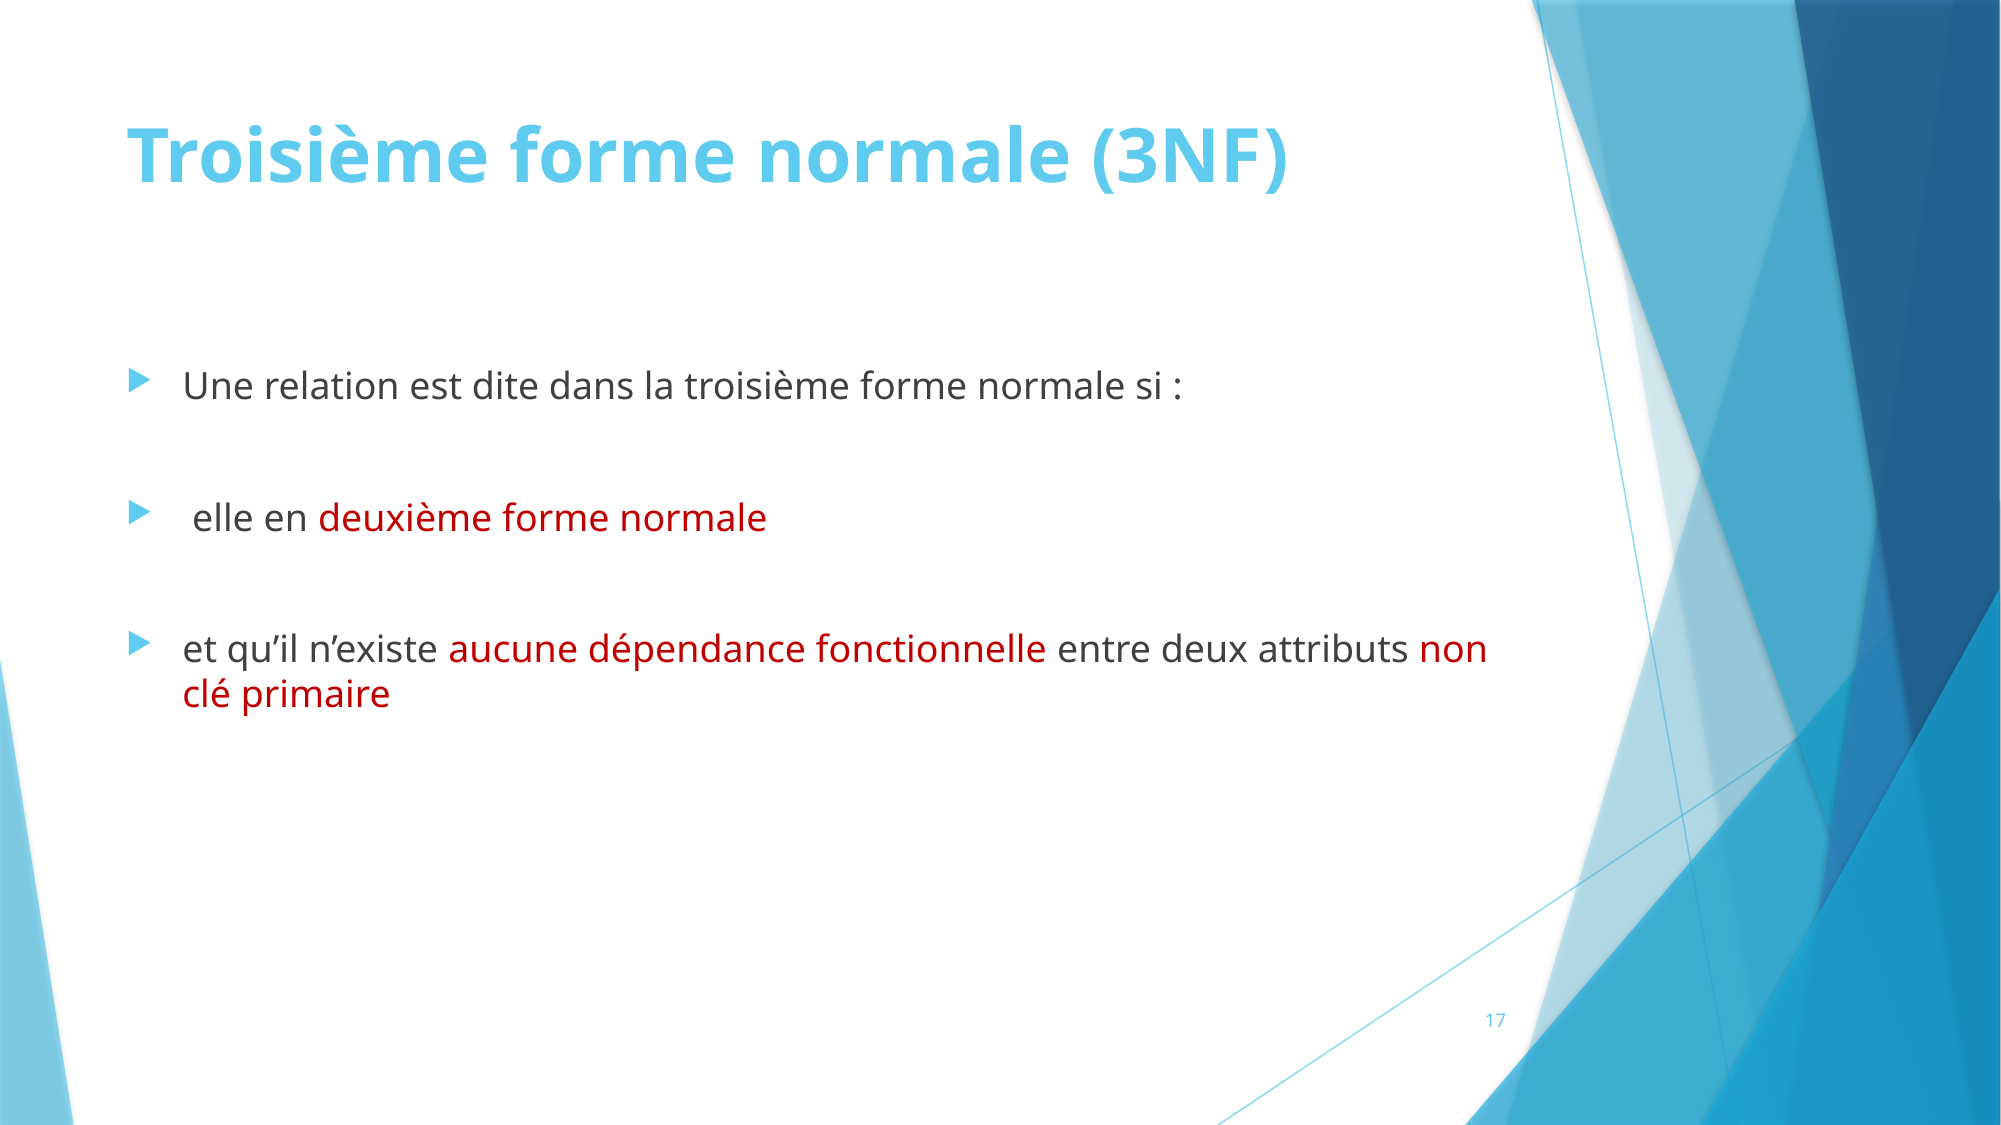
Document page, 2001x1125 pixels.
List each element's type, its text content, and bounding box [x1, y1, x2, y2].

list Une relation est dite dans la troisième forme normale si : elle en deuxième forme normale et qu’il n’existe aucune dépendance fonctionnelle entre deux attributs non clé primaire [111, 354, 1522, 992]
slide_number 17 [1409, 991, 1522, 1051]
title Troisième forme normale (3NF) [111, 99, 1522, 317]
